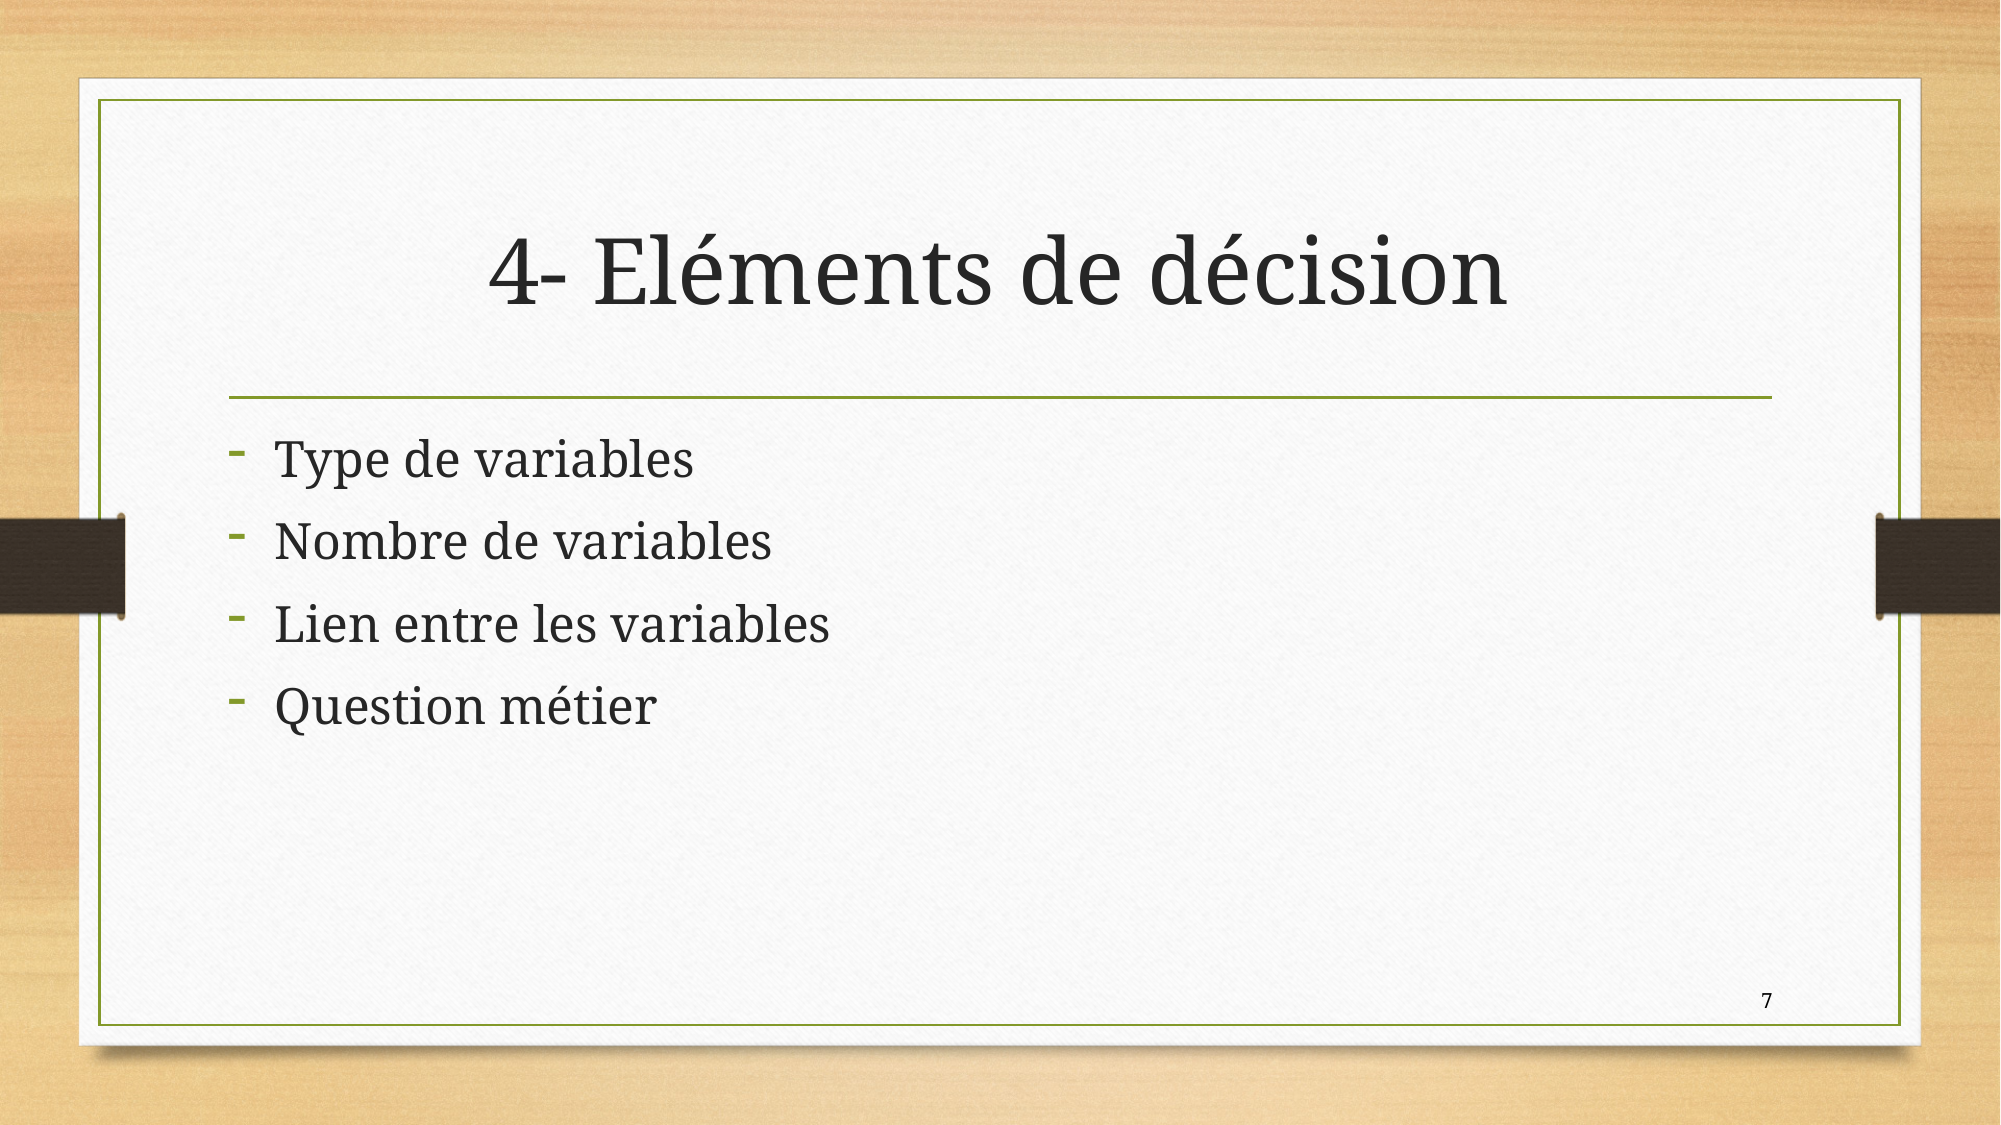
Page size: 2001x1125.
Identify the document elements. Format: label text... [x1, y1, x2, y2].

slide_number 7 [1698, 979, 1788, 1025]
picture [0, 0, 2001, 1125]
title 4- Eléments de décision [212, 161, 1788, 375]
list Type de variables Nombre de variables Lien entre les variables Question métier [212, 419, 968, 899]
